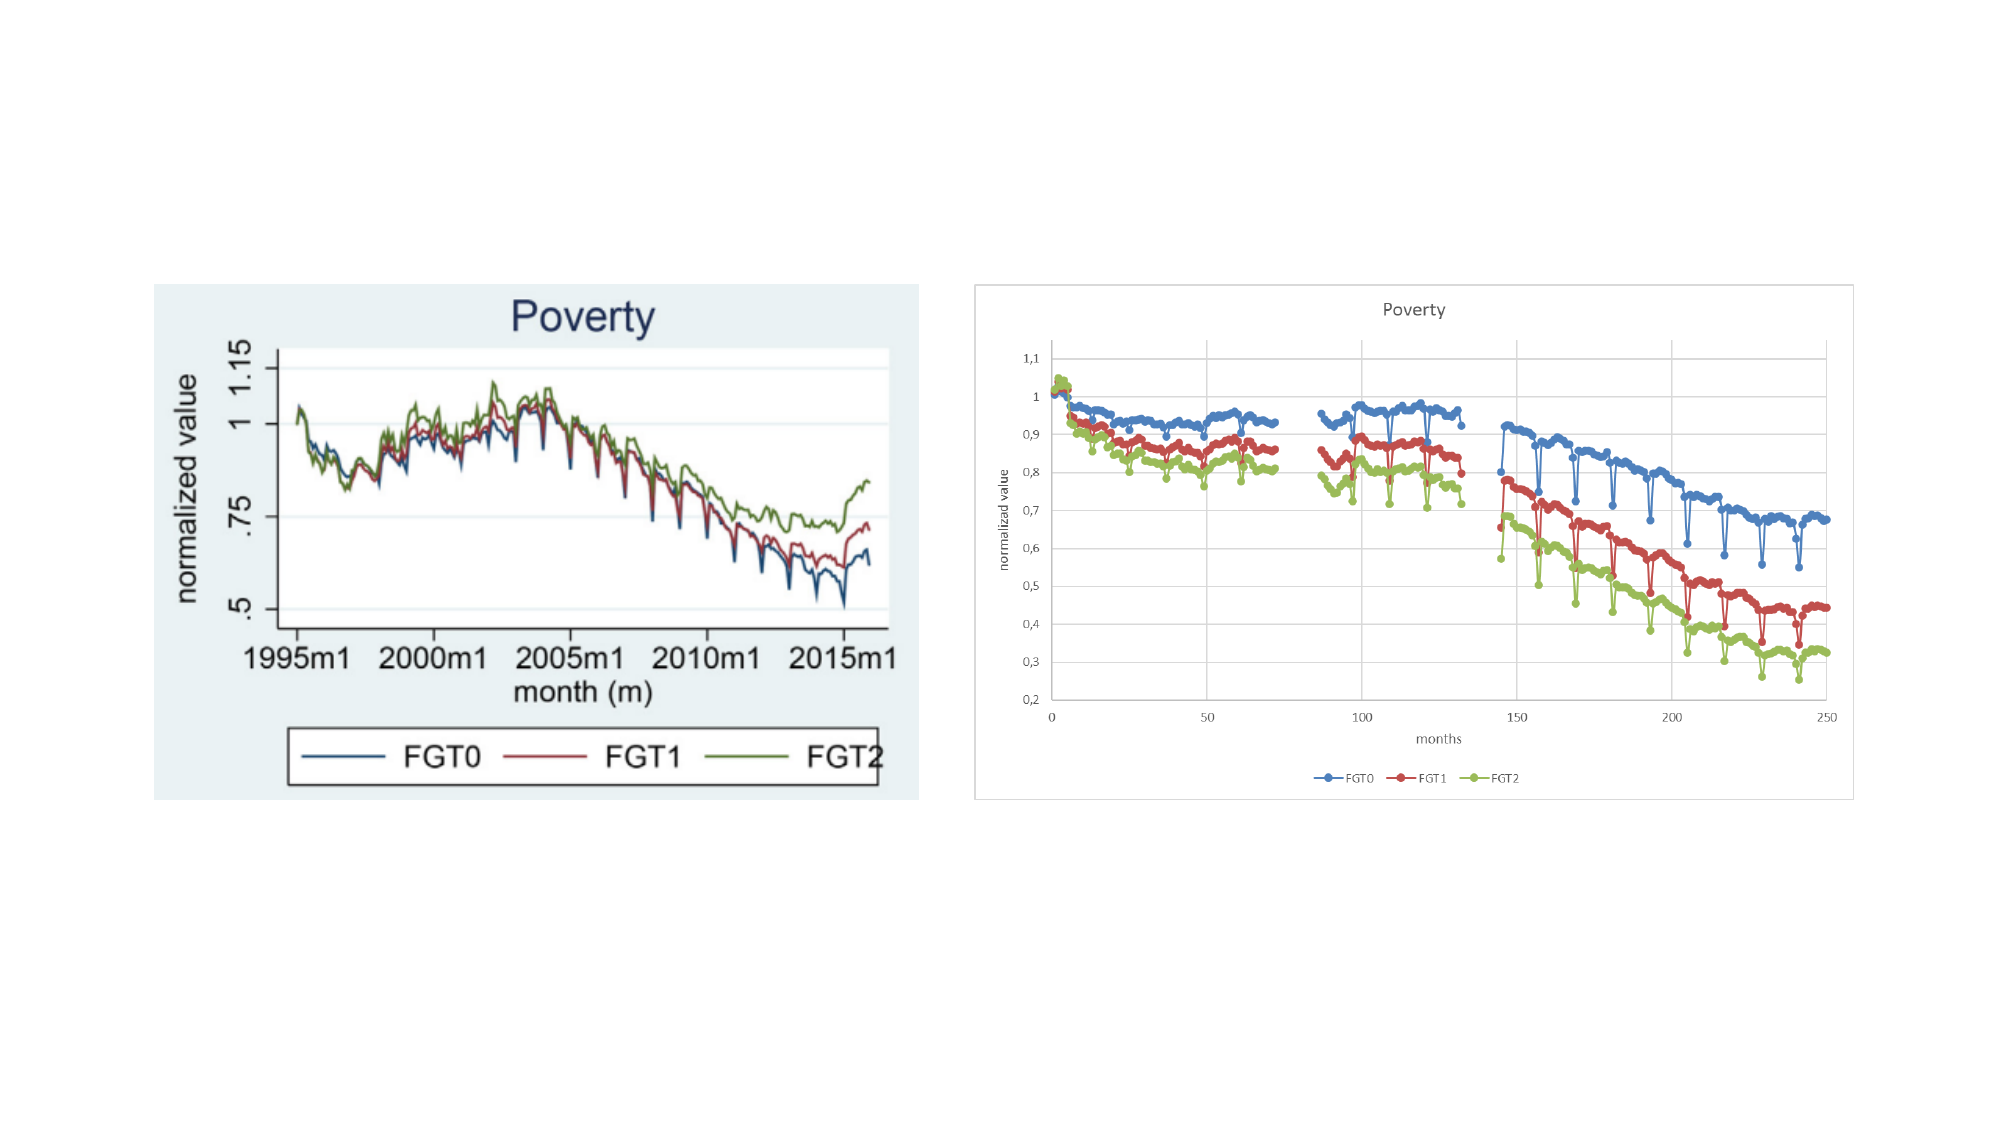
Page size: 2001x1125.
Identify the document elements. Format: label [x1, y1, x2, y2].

picture [154, 284, 919, 800]
picture [974, 284, 1854, 800]
